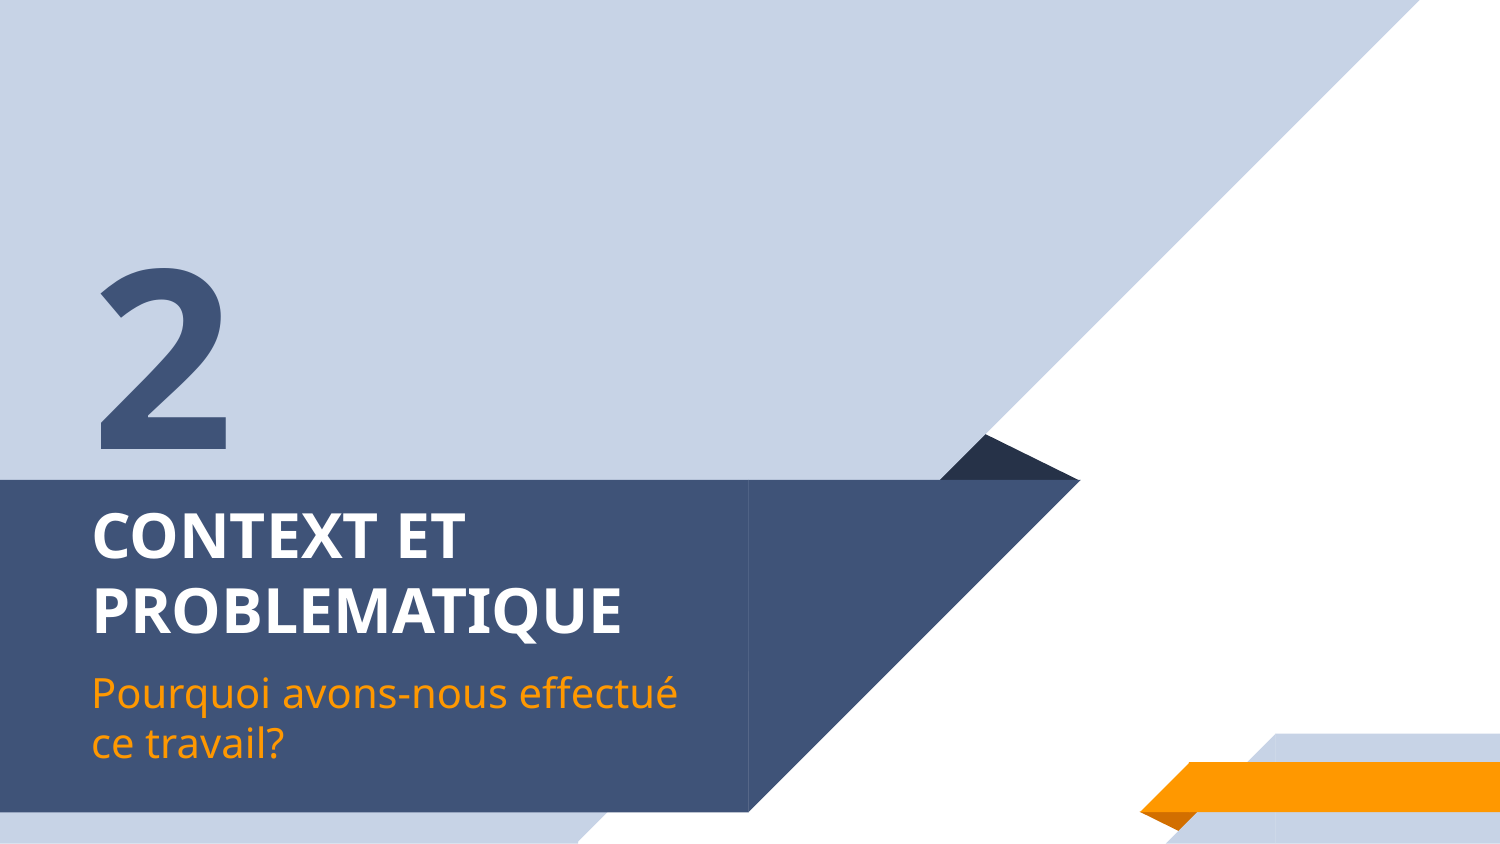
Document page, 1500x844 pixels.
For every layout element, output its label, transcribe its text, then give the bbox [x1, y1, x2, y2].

text_box 2 [76, 0, 434, 515]
subtitle Pourquoi avons-nous effectué ce travail? [76, 652, 748, 781]
title CONTEXT ET PROBLEMATIQUE [76, 470, 748, 652]
